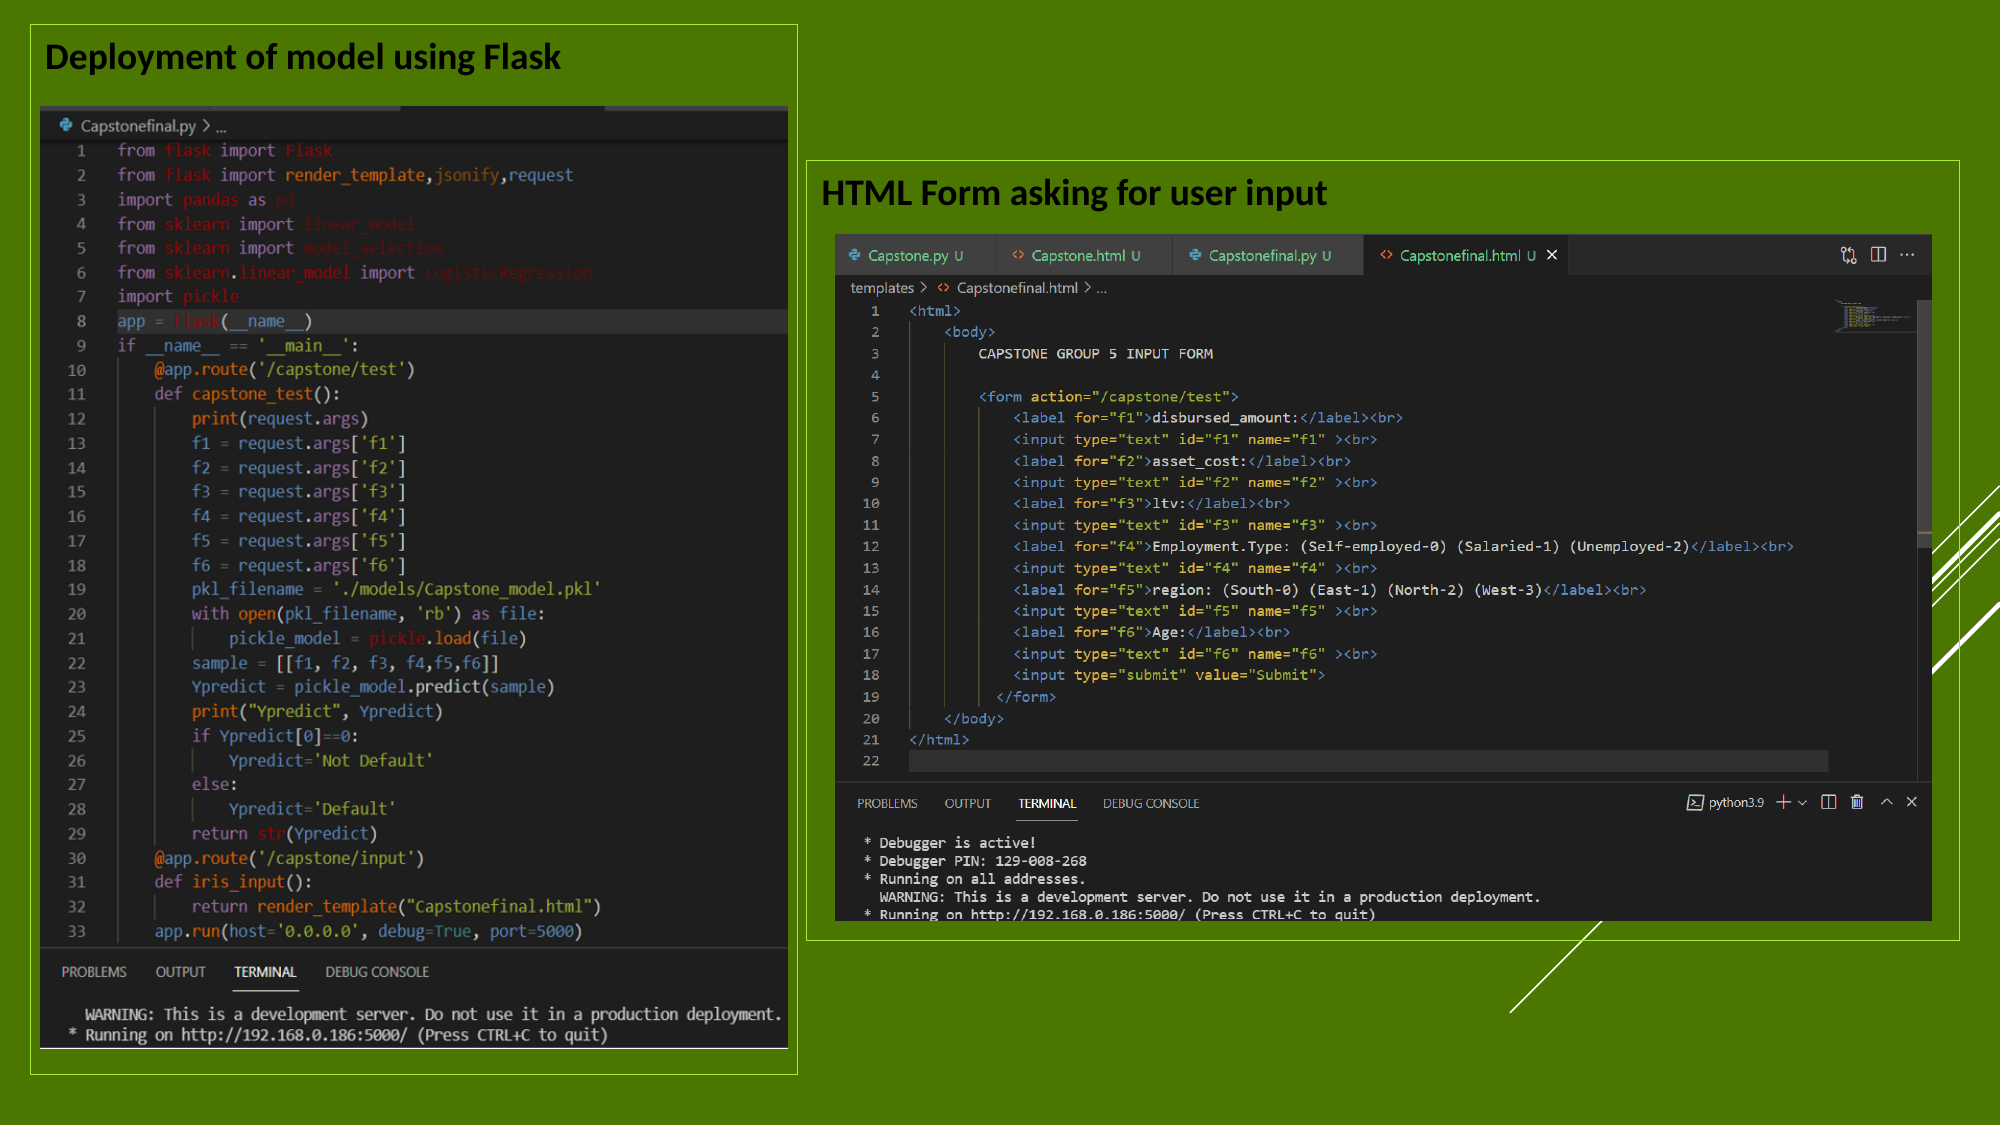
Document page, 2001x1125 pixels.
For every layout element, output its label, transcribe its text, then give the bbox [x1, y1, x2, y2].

picture [40, 106, 788, 1049]
text_box HTML Form asking for user input [806, 160, 1960, 941]
picture [834, 233, 1932, 921]
text_box Deployment of model using Flask [30, 24, 798, 1075]
